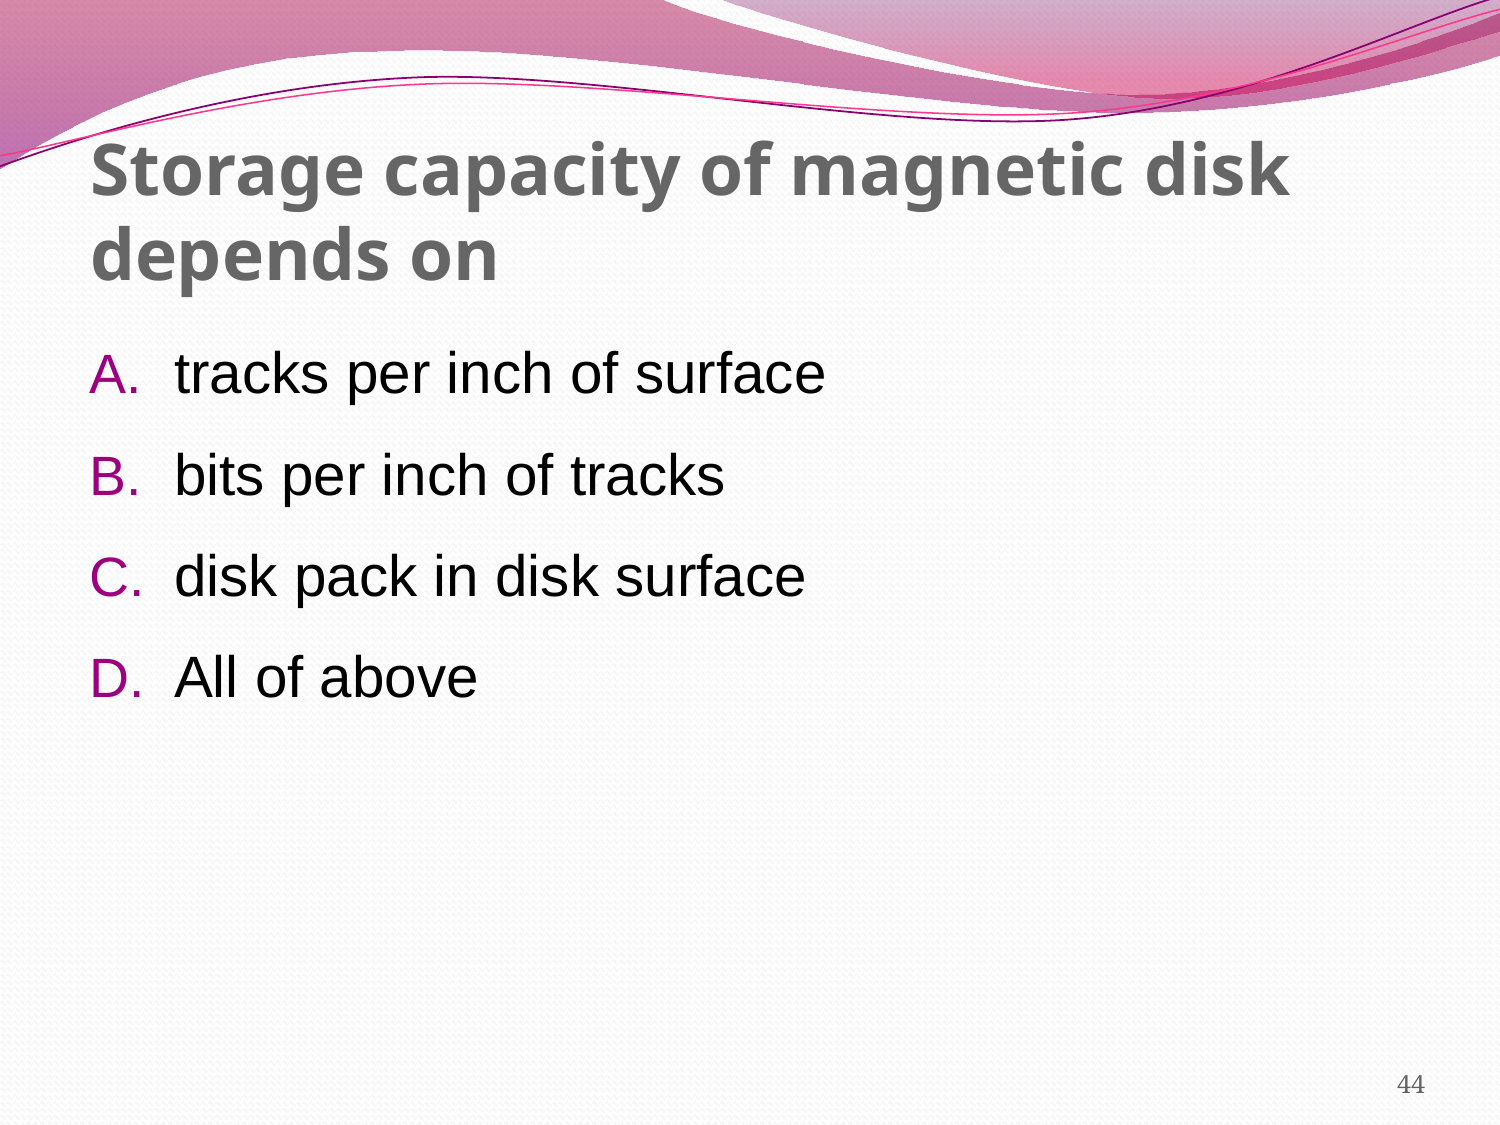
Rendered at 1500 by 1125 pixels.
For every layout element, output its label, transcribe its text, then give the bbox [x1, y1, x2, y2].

slide_number 44 [1299, 1042, 1425, 1103]
title Storage capacity of magnetic disk depends on [75, 115, 1425, 303]
list tracks per inch of surface bits per inch of tracks disk pack in disk surface All of above [75, 317, 1425, 1038]
